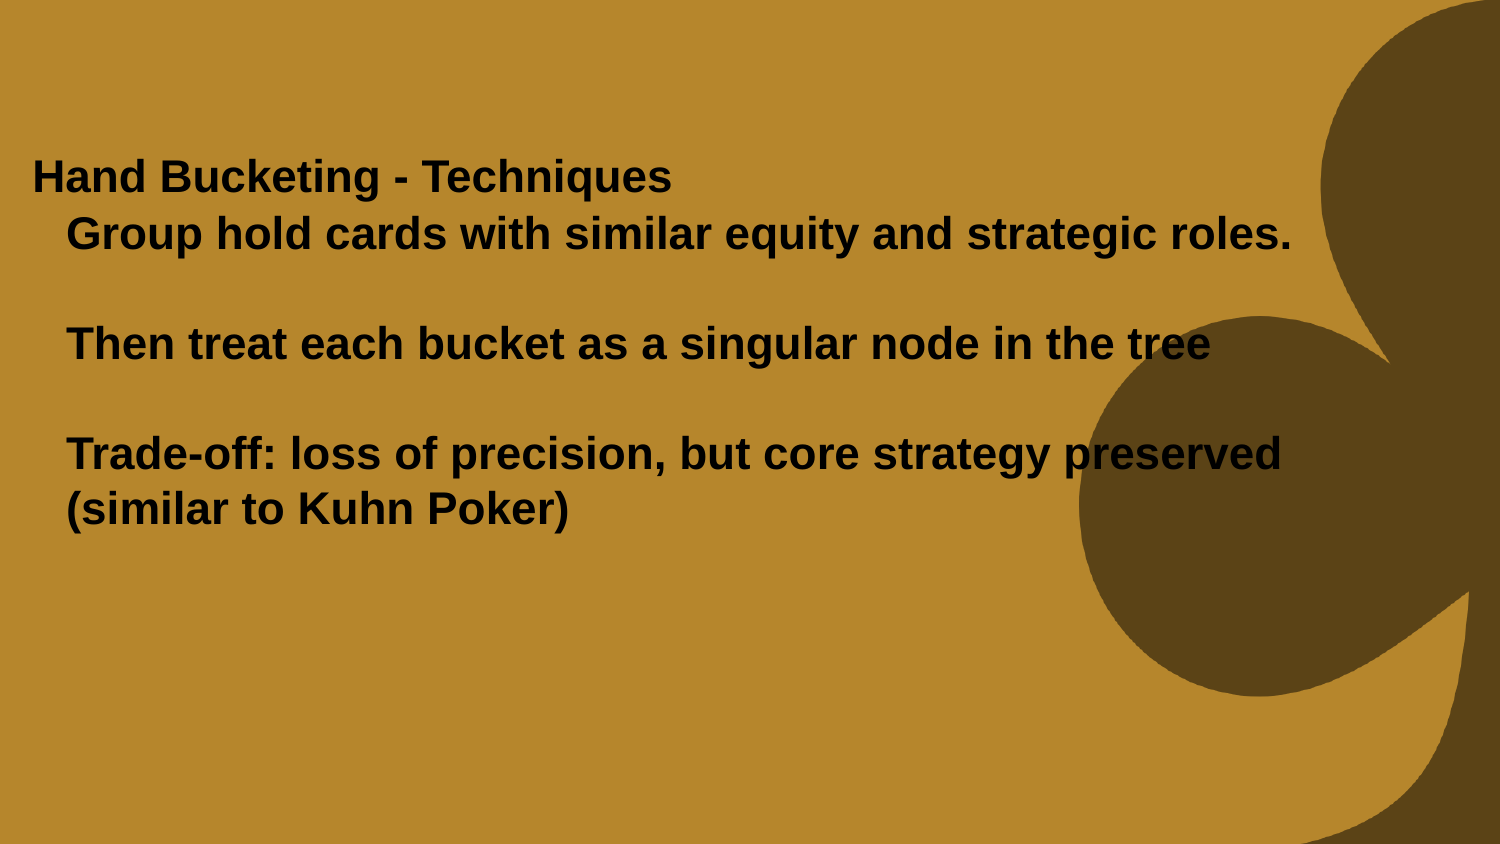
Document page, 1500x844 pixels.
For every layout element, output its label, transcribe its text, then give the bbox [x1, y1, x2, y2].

title Hand Bucketing - Techniques [17, 76, 1416, 172]
list Group hold cards with similar equity and strategic roles. Then treat each bucket as a singular node in the tree Trade-off: loss of precision, but core strategy preserved (similar to Kuhn Poker) [50, 188, 1388, 750]
picture [0, 0, 1500, 844]
